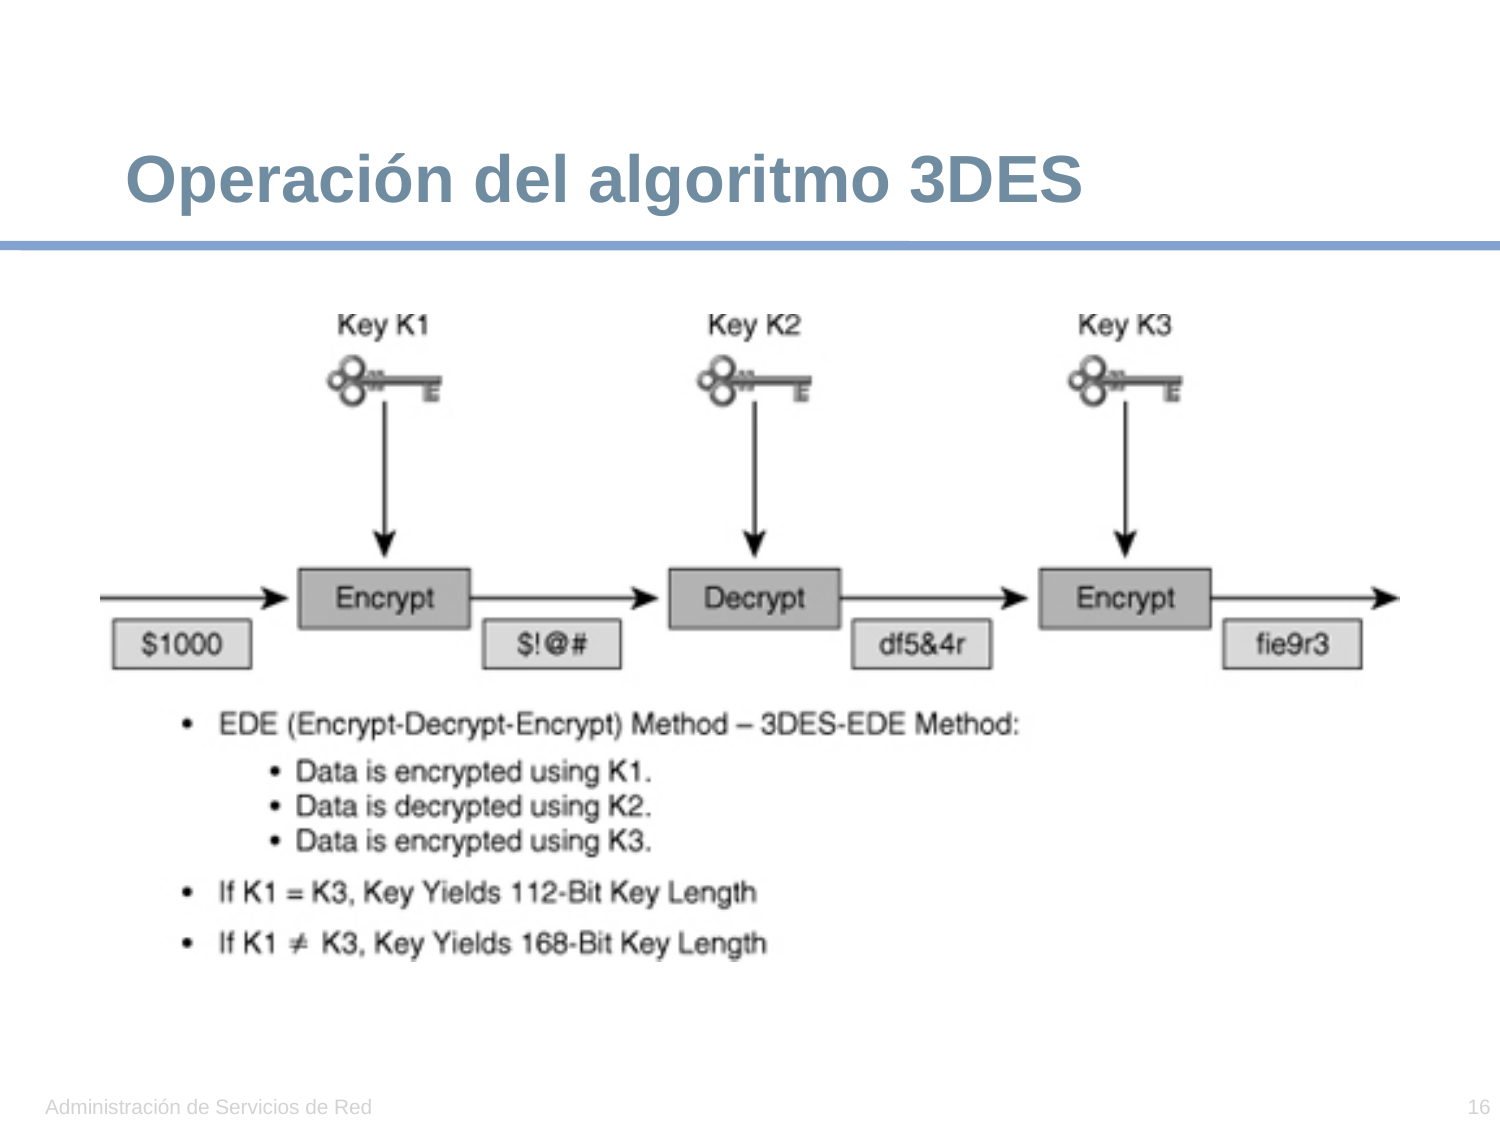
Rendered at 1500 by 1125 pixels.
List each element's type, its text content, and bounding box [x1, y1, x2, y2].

picture [100, 314, 1400, 962]
title Operación del algoritmo 3DES [111, 66, 1446, 224]
